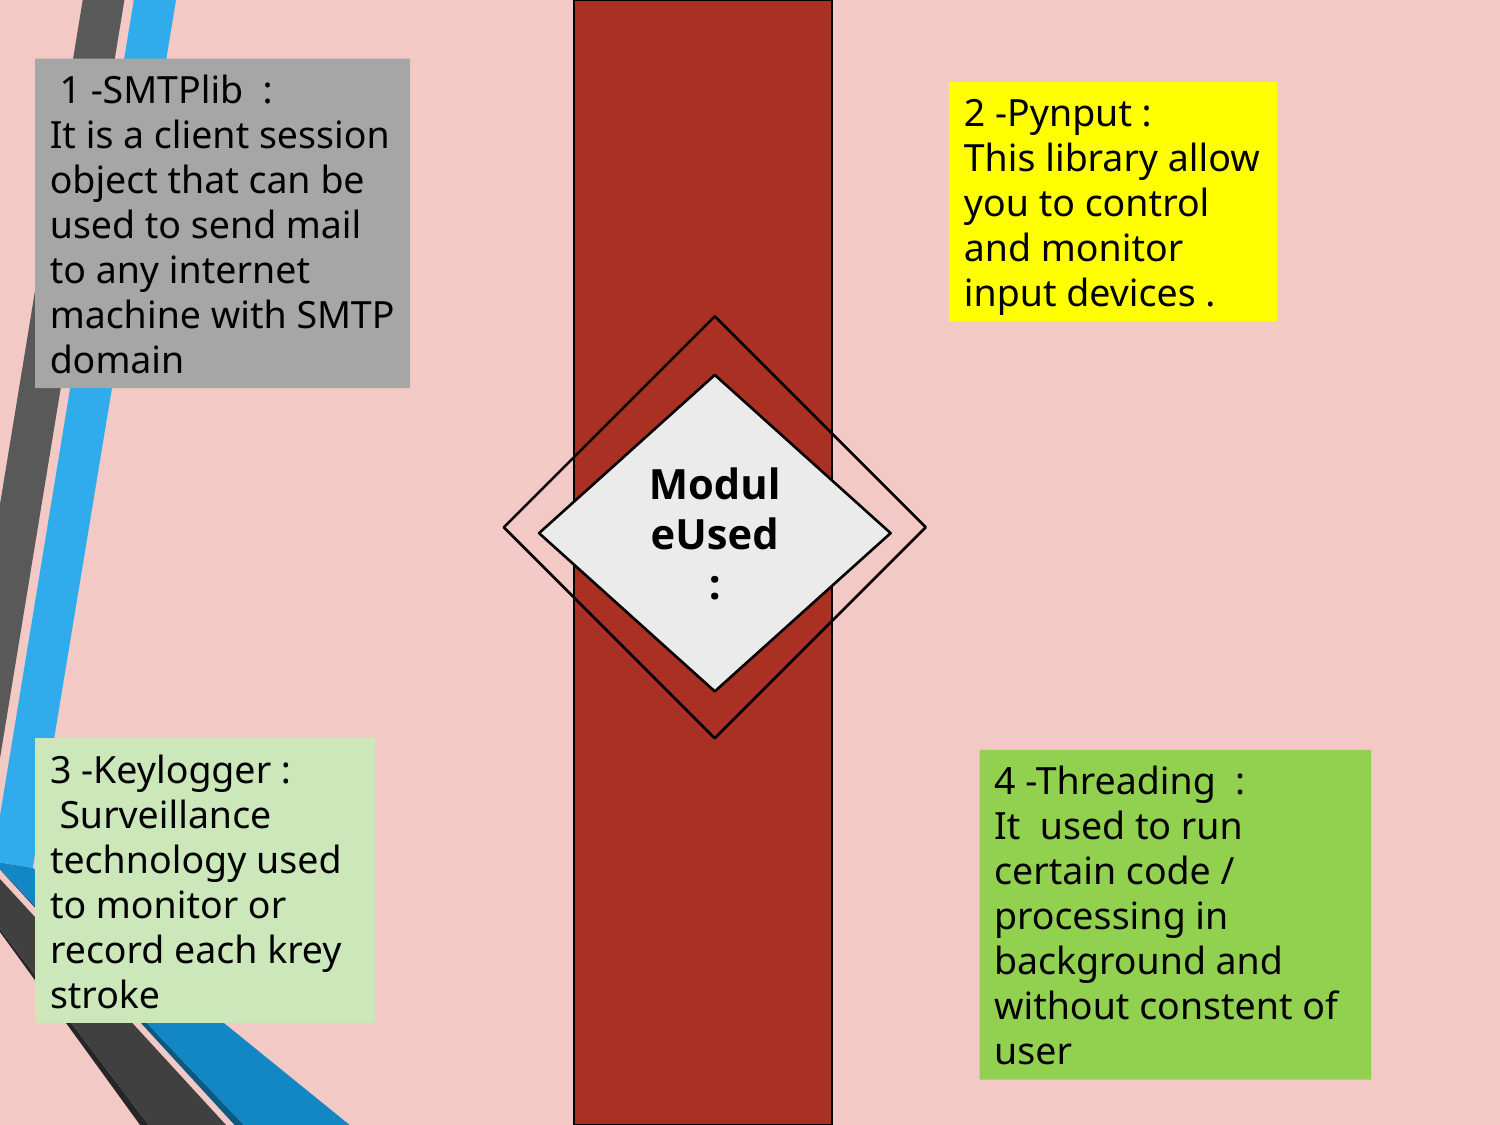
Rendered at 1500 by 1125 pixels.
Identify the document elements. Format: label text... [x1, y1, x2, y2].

text_box 3 -Keylogger : Surveillance technology used to monitor or record each krey stroke [35, 738, 375, 1023]
text_box 2 -Pynput : This library allow you to control and monitor input devices . [949, 81, 1278, 322]
text_box [573, 0, 833, 455]
text_box 4 -Threading : It used to run certain code / processing in background and without constent of user [979, 749, 1372, 1080]
text_box [502, 315, 927, 740]
text_box 1 -SMTPlib : It is a client session object that can be used to send mail to any internet machine with SMTP domain [35, 58, 411, 389]
text_box [573, 600, 833, 1125]
